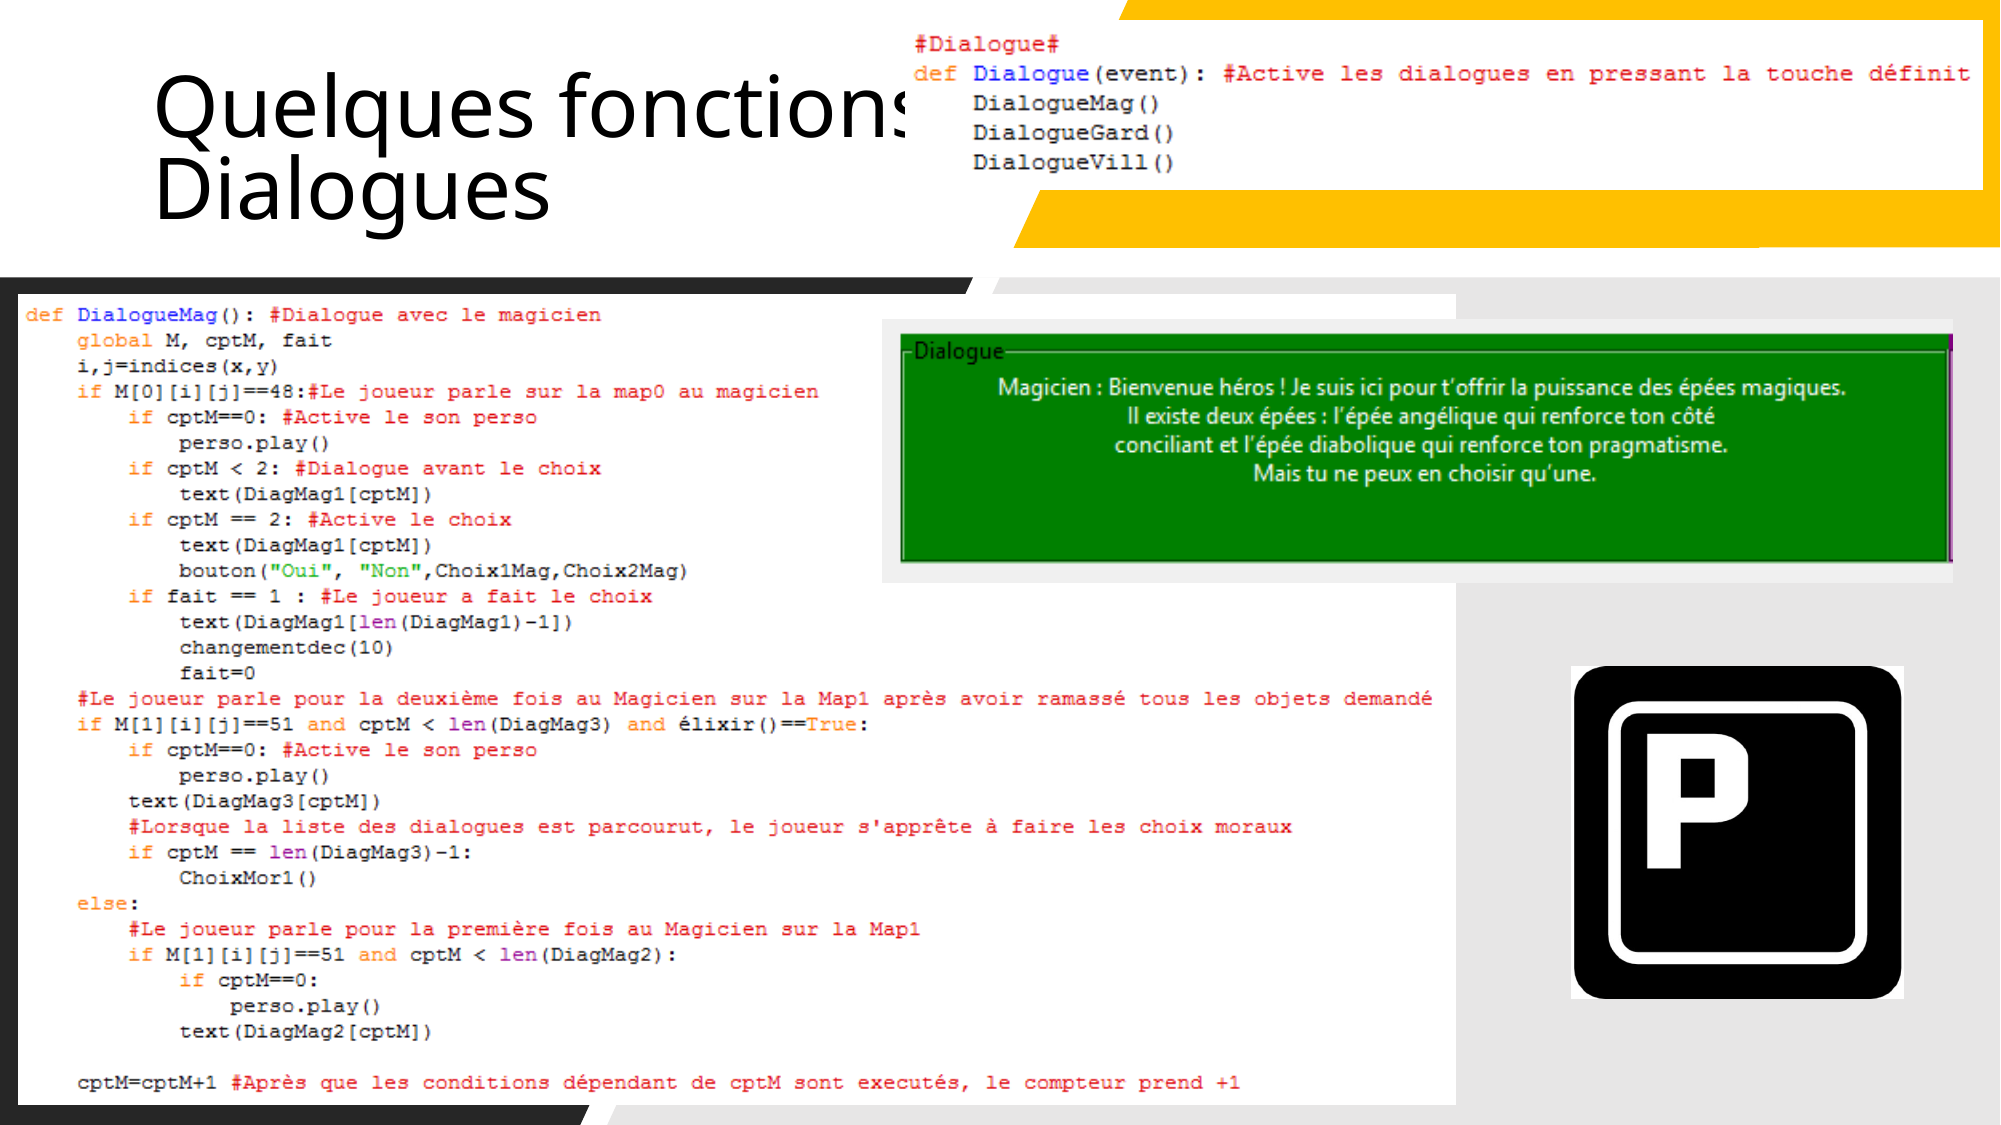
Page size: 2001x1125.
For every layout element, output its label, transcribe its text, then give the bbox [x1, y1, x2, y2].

text_box [1011, 0, 2000, 249]
picture [1571, 666, 1904, 999]
picture [904, 20, 1983, 190]
picture [17, 294, 1953, 1105]
title Quelques fonctions – Dialogues [137, 59, 1014, 248]
text_box [606, 276, 2000, 1125]
text_box [0, 276, 975, 1125]
